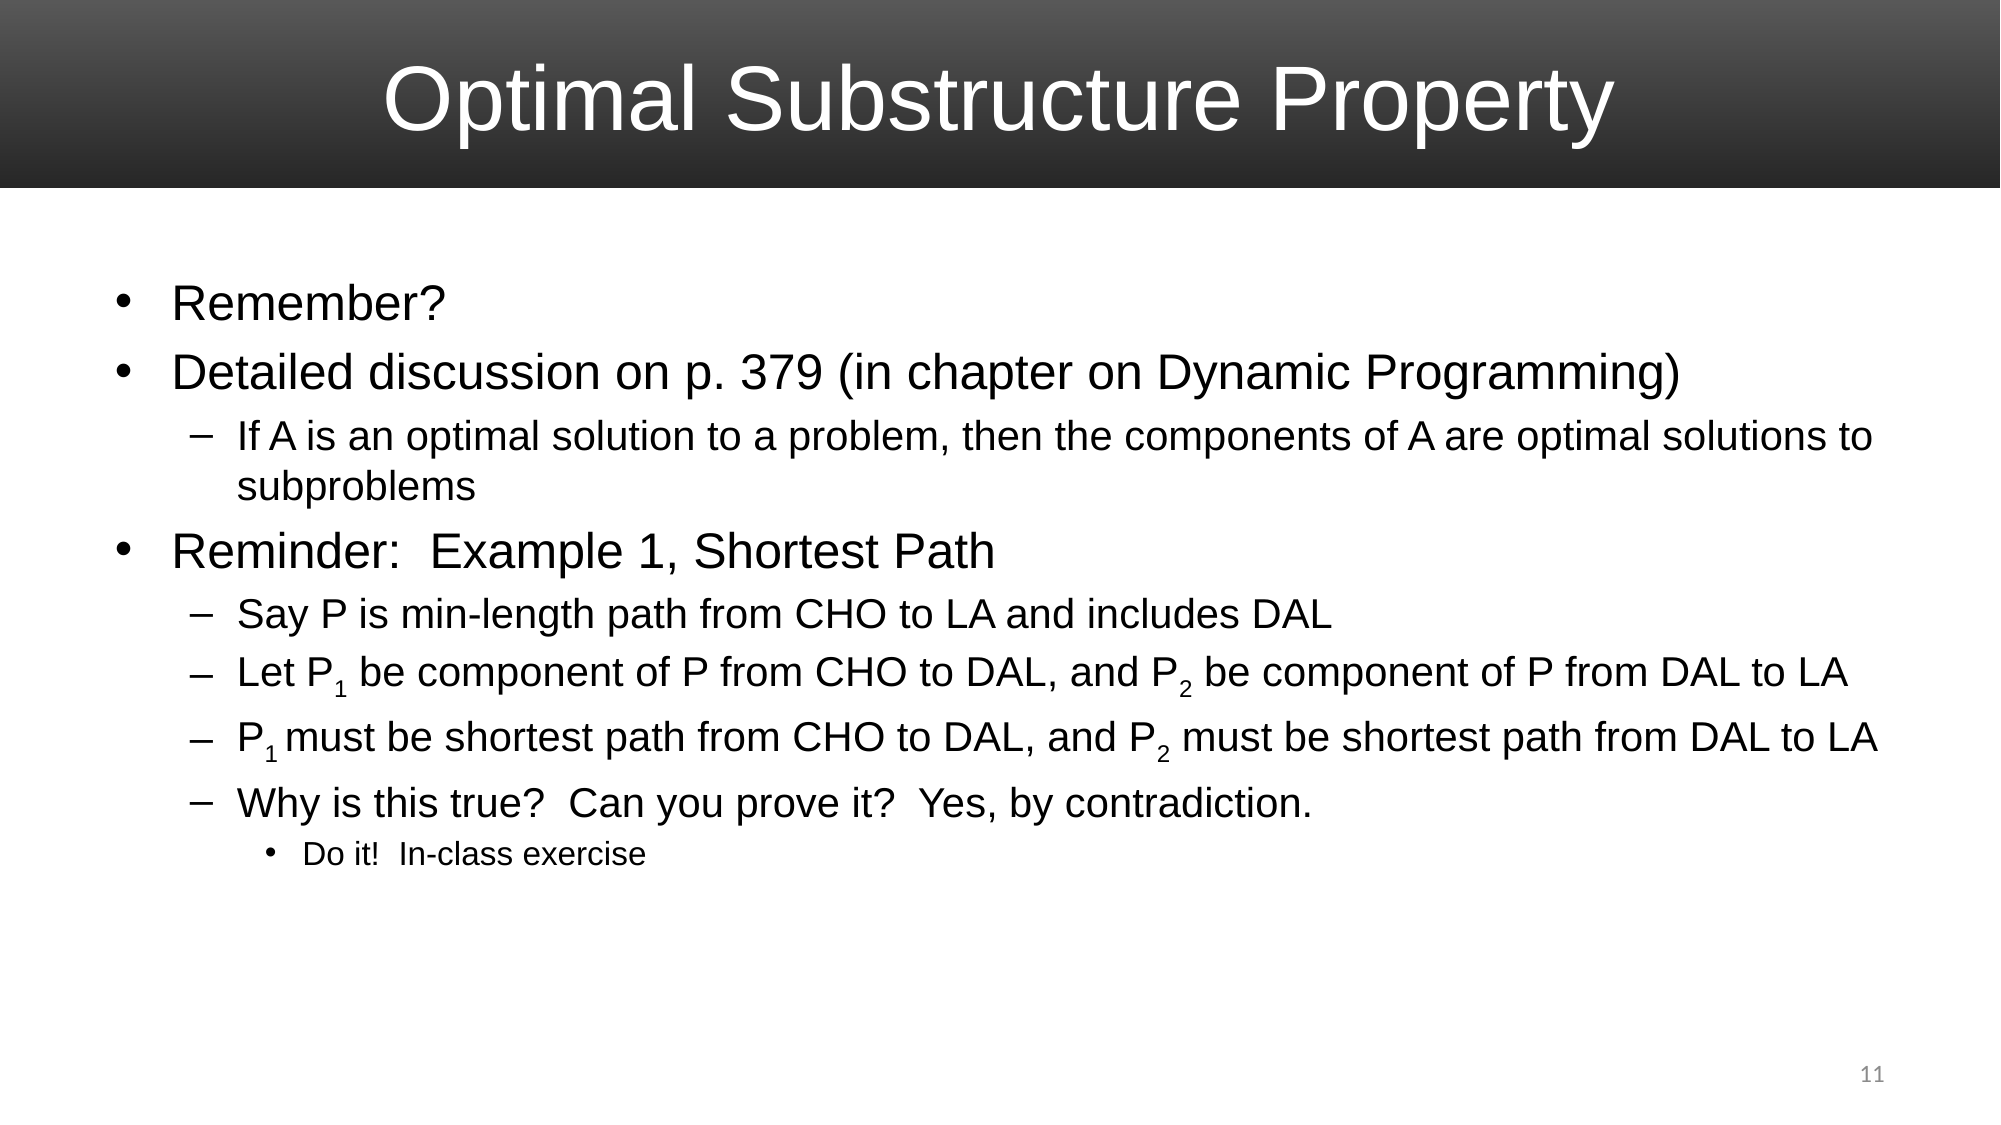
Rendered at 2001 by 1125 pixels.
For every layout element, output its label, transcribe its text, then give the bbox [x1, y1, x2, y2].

title Optimal Substructure Property [99, 24, 1900, 163]
list Remember? Detailed discussion on p. 379 (in chapter on Dynamic Programming) If A is an optimal solution to a problem, then the components of A are optimal solutions to subproblems Reminder: Example 1, Shortest Path Say P is min-length path from CHO to LA and includes DAL Let P1 be component of P from CHO to DAL, and P2 be component of P from DAL to LA P1 must be shortest path from CHO to DAL, and P2 must be shortest path from DAL to LA Why is this true? Can you prove it? Yes, by contradiction. Do it! In-class exercise [99, 262, 1900, 1005]
slide_number 11 [1433, 1042, 1900, 1103]
